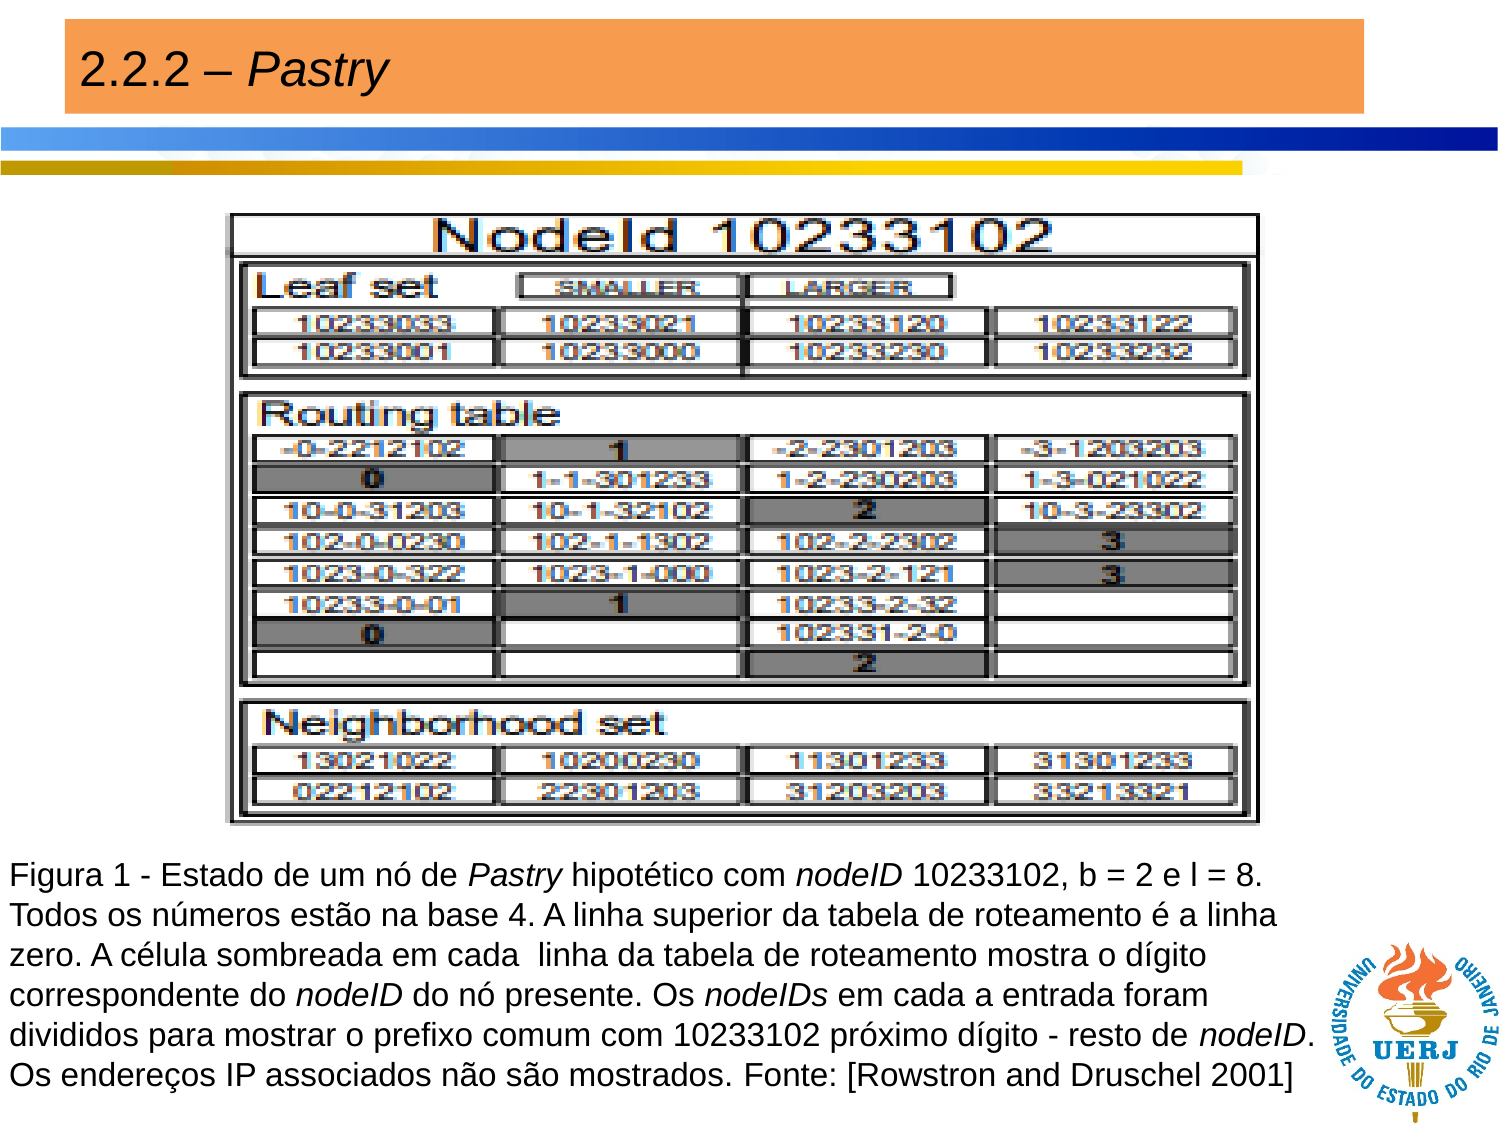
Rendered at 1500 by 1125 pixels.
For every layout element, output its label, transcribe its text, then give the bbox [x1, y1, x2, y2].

title 2.2.2 – Pastry [64, 18, 1365, 114]
picture [1330, 940, 1499, 1125]
text_box Figura 1 - Estado de um nó de Pastry hipotético com nodeID 10233102, b = 2 e l = 8. Todos os números estão na base 4. A linha superior da tabela de roteamento é a linha zero. A célula sombreada em cada linha da tabela de roteamento mostra o dígito correspondente do nodeID do nó presente. Os nodeIDs em cada a entrada foram divididos para mostrar o prefixo comum com 10233102 próximo dígito - resto de nodeID. Os endereços IP associados não são mostrados. Fonte: [Rowstron and Druschel 2001] [0, 845, 1500, 1101]
picture [0, 125, 1500, 175]
picture [140, 182, 1360, 847]
